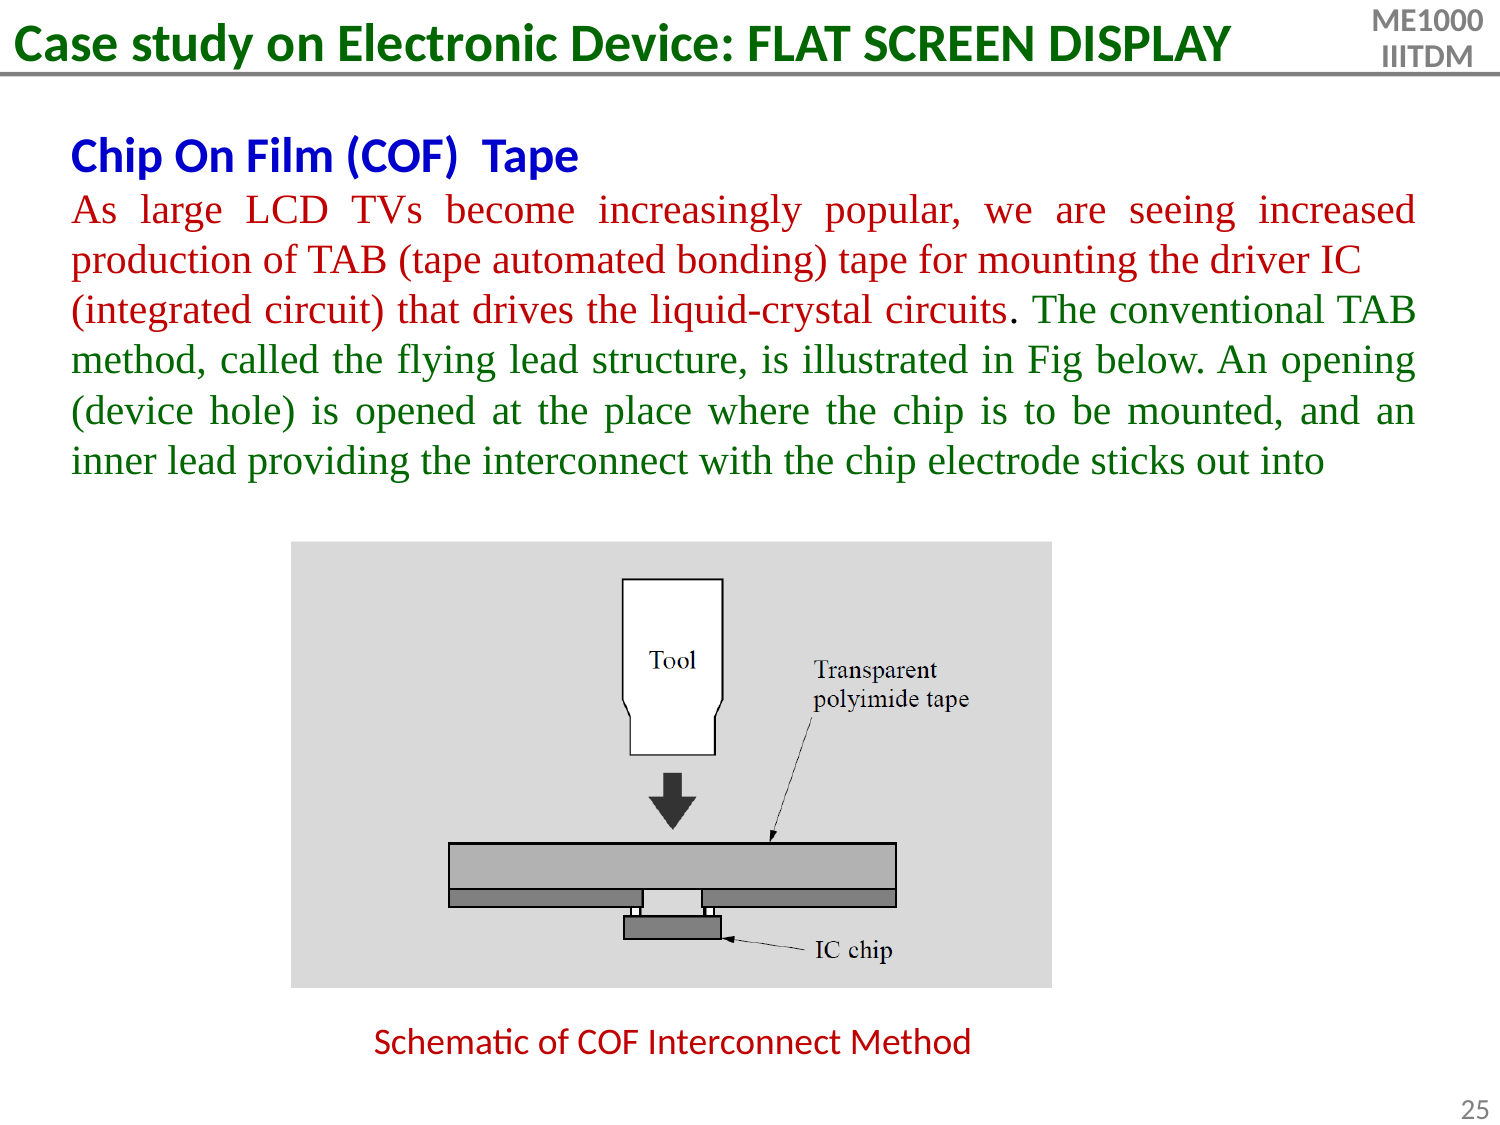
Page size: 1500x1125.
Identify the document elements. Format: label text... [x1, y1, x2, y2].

text_box Schematic of COF Interconnect Method [358, 1009, 1030, 1070]
text_box Case study on Electronic Device: FLAT SCREEN DISPLAY [0, 0, 1262, 80]
text_box Chip On Film (COF) Tape As large LCD TVs become increasingly popular, we are seeing increased production of TAB (tape automated bonding) tape for mounting the driver IC (integrated circuit) that drives the liquid-crystal circuits. The conventional TAB method, called the flying lead structure, is illustrated in Fig below. An opening (device hole) is opened at the place where the chip is to be mounted, and an inner lead providing the interconnect with the chip electrode sticks out into [56, 114, 1432, 490]
picture [269, 502, 1068, 997]
